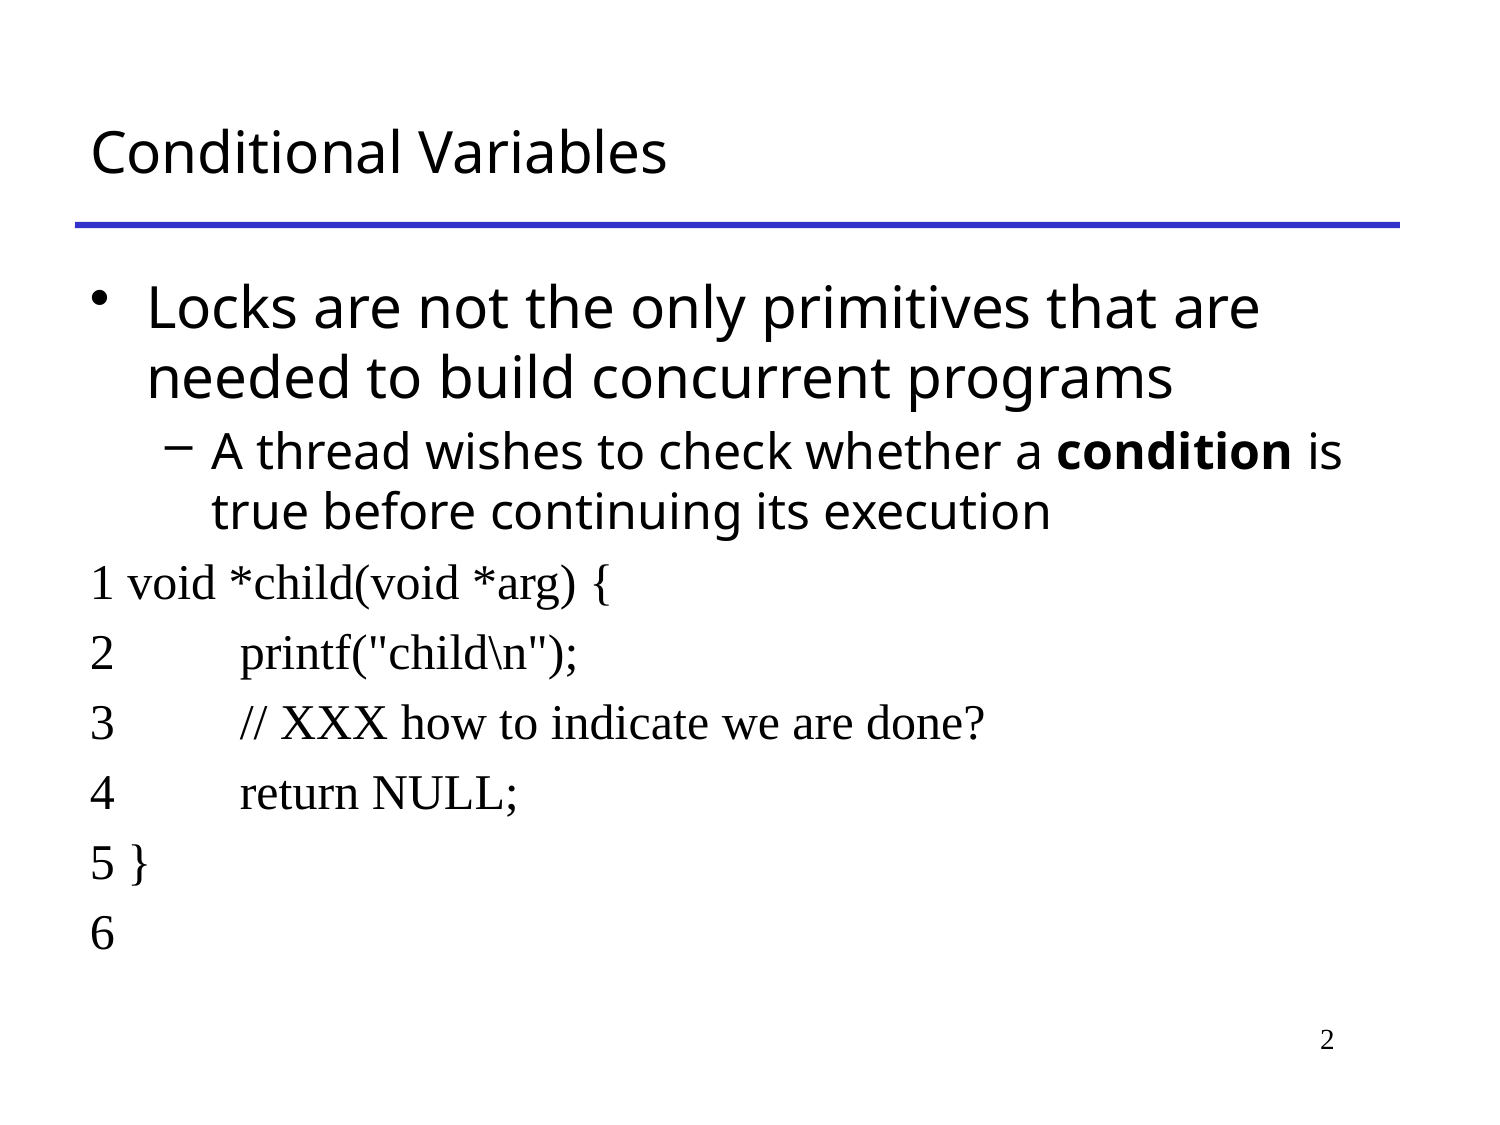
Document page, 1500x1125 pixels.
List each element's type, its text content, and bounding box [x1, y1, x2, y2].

slide_number 2 [1137, 1039, 1351, 1088]
list Locks are not the only primitives that are needed to build concurrent programs A thread wishes to check whether a condition is true before continuing its execution 1 void *child(void *arg) { 2 printf("child\n"); 3 // XXX how to indicate we are done? 4 return NULL; 5 } 6 [75, 262, 1465, 1039]
title Conditional Variables [75, 75, 1400, 225]
